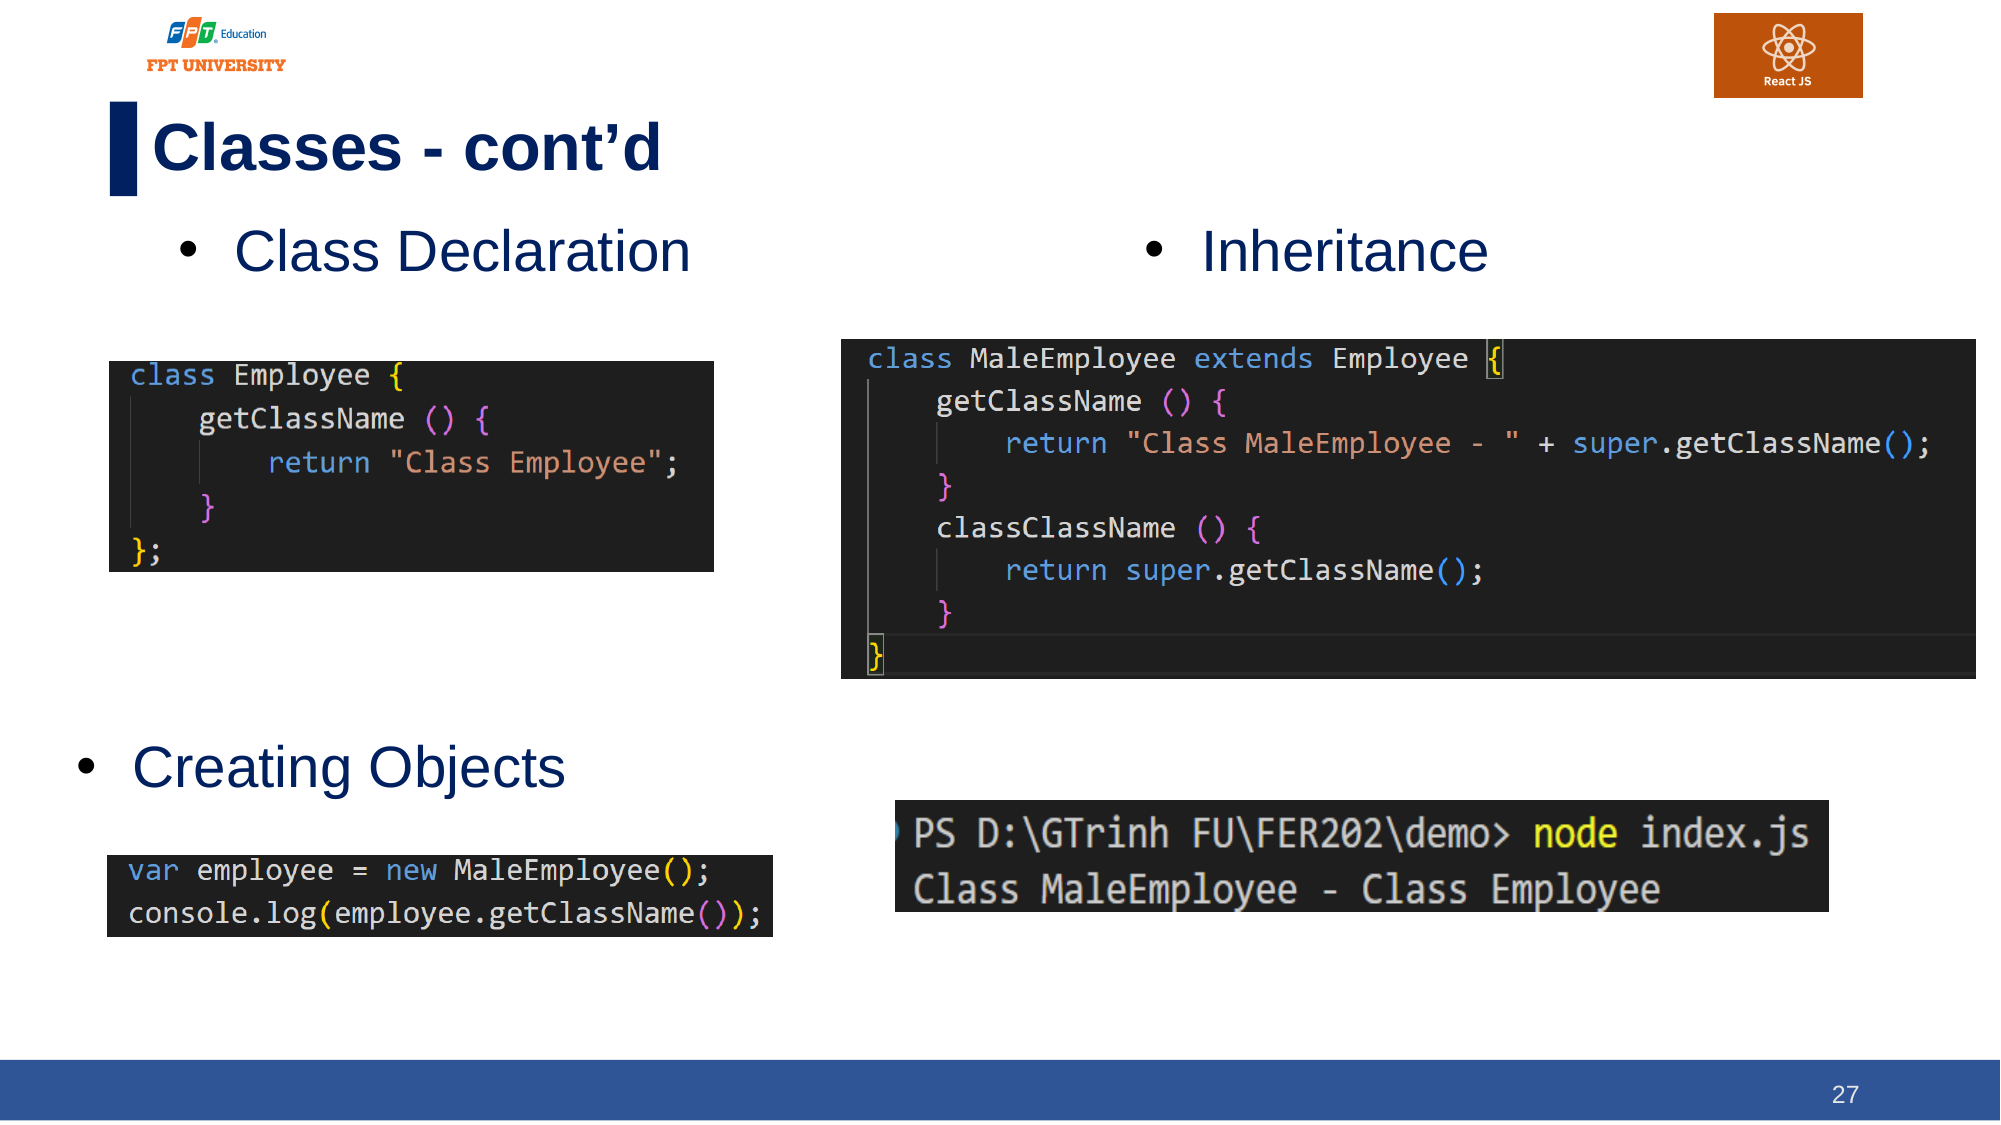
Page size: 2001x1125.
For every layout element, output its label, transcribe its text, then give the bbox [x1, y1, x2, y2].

title Classes - cont’d [137, 101, 1863, 197]
picture [137, 1, 291, 86]
text_box Creating Objects [42, 729, 670, 856]
picture [106, 855, 773, 937]
text_box Inheritance [1111, 213, 1739, 338]
slide_number 27 [1424, 1063, 1875, 1123]
picture [841, 339, 1976, 679]
picture [895, 800, 1829, 912]
picture [108, 361, 714, 572]
list Class Declaration [144, 213, 773, 340]
